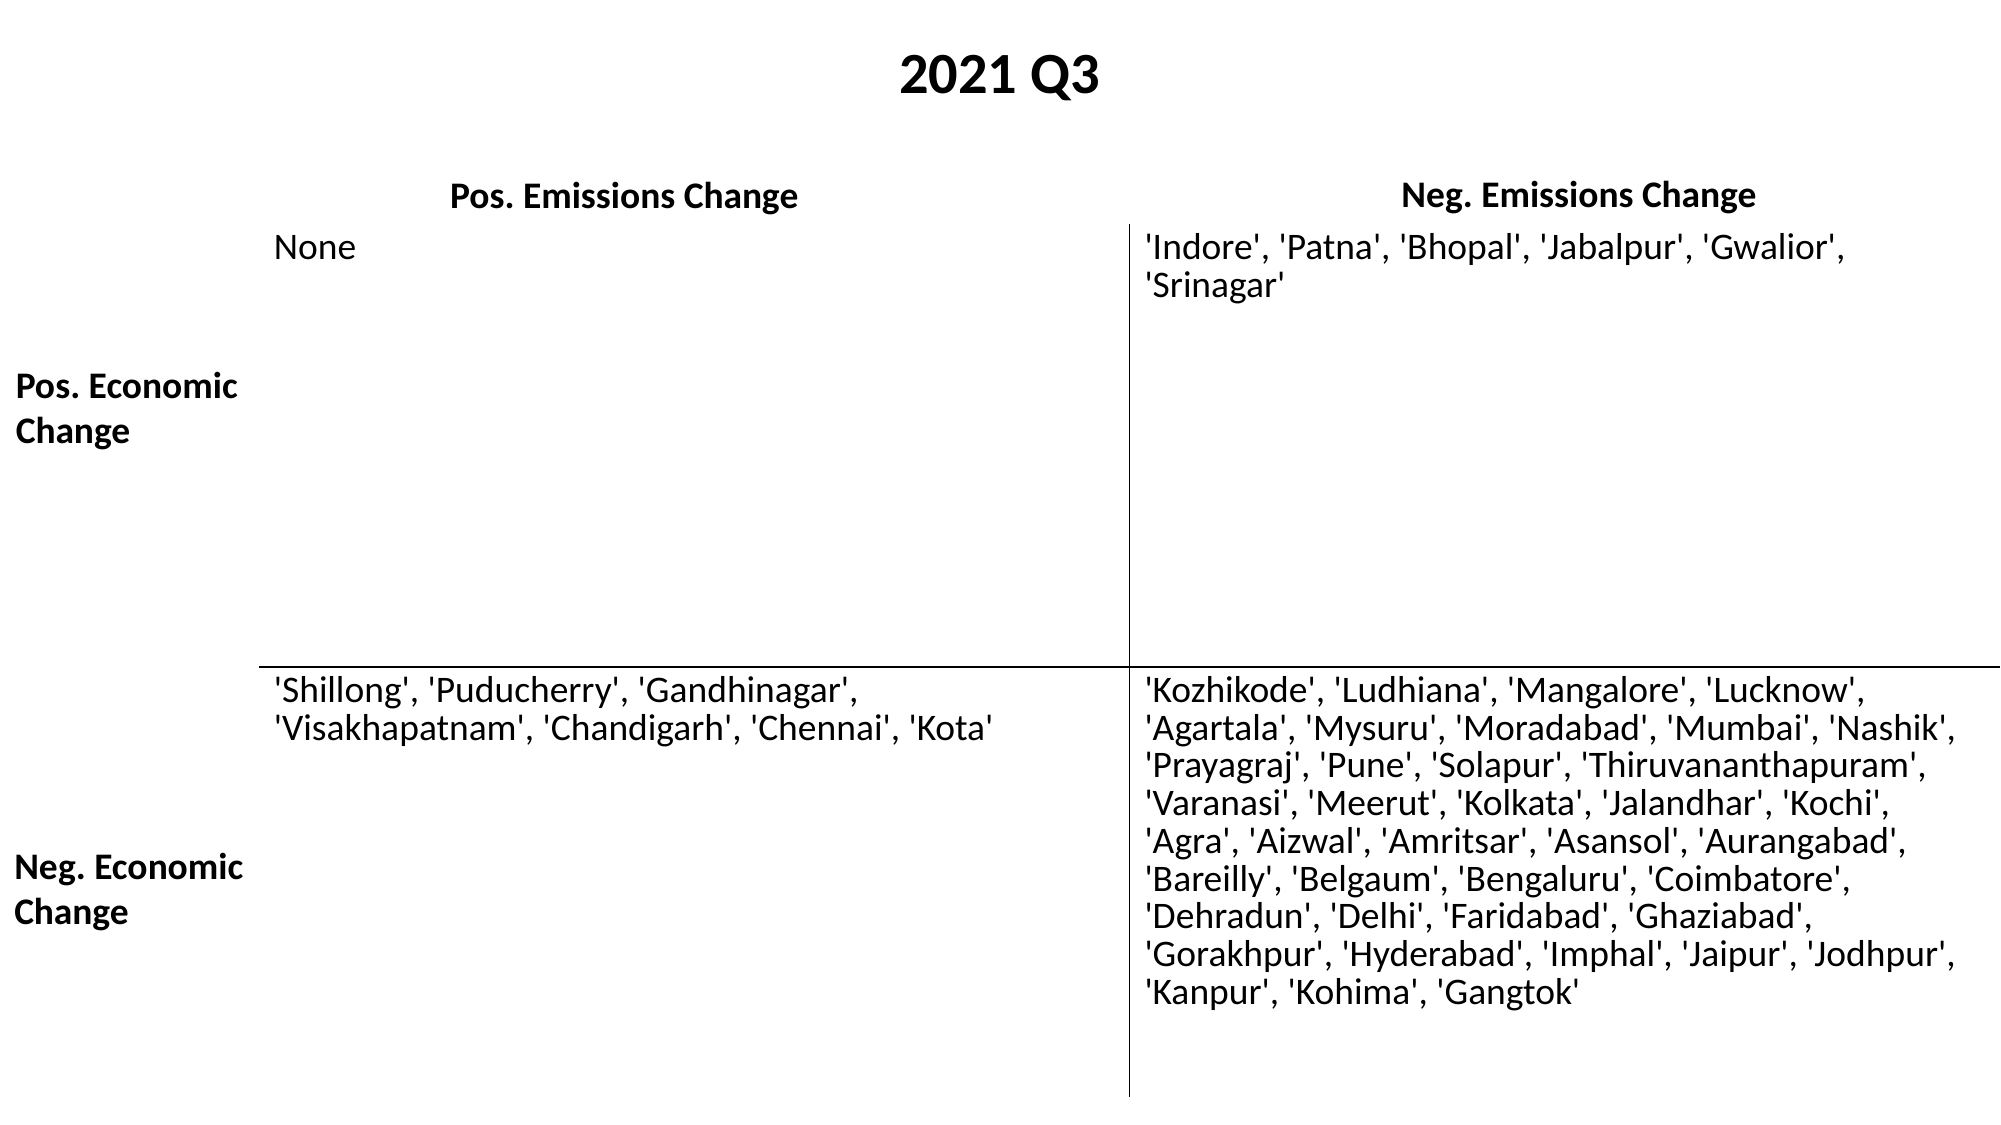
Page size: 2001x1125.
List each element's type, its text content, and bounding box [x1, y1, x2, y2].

text_box Pos. Economic Change [1, 354, 262, 459]
text_box Neg. Economic Change [0, 834, 267, 939]
text_box Pos. Emissions Change [435, 163, 815, 224]
text_box 2021 Q3 [884, 27, 1116, 113]
table_cell 'Kozhikode', 'Ludhiana', 'Mangalore', 'Lucknow', 'Agartala', 'Mysuru', 'Moradabad', 'Mumbai', 'Nashik', 'Prayagraj', 'Pune', 'Solapur', 'Thiruvananthapuram', 'Varanasi', 'Meerut', 'Kolkata', 'Jalandhar', 'Kochi', 'Agra', 'Aizwal', 'Amritsar', 'Asansol', 'Aurangabad', 'Bareilly', 'Belgaum', 'Bengaluru', 'Coimbatore', 'Dehradun', 'Delhi', 'Faridabad', 'Ghaziabad', 'Gorakhpur', 'Hyderabad', 'Imphal', 'Jaipur', 'Jodhpur', 'Kanpur', 'Kohima', 'Gangtok' [1130, 668, 2000, 1097]
text_box Neg. Emissions Change [1386, 162, 1781, 223]
table_header None [259, 224, 1129, 666]
table_cell 'Shillong', 'Puducherry', 'Gandhinagar', 'Visakhapatnam', 'Chandigarh', 'Chennai', 'Kota' [259, 668, 1129, 1097]
table_header 'Indore', 'Patna', 'Bhopal', 'Jabalpur', 'Gwalior', 'Srinagar' [1130, 224, 2000, 666]
